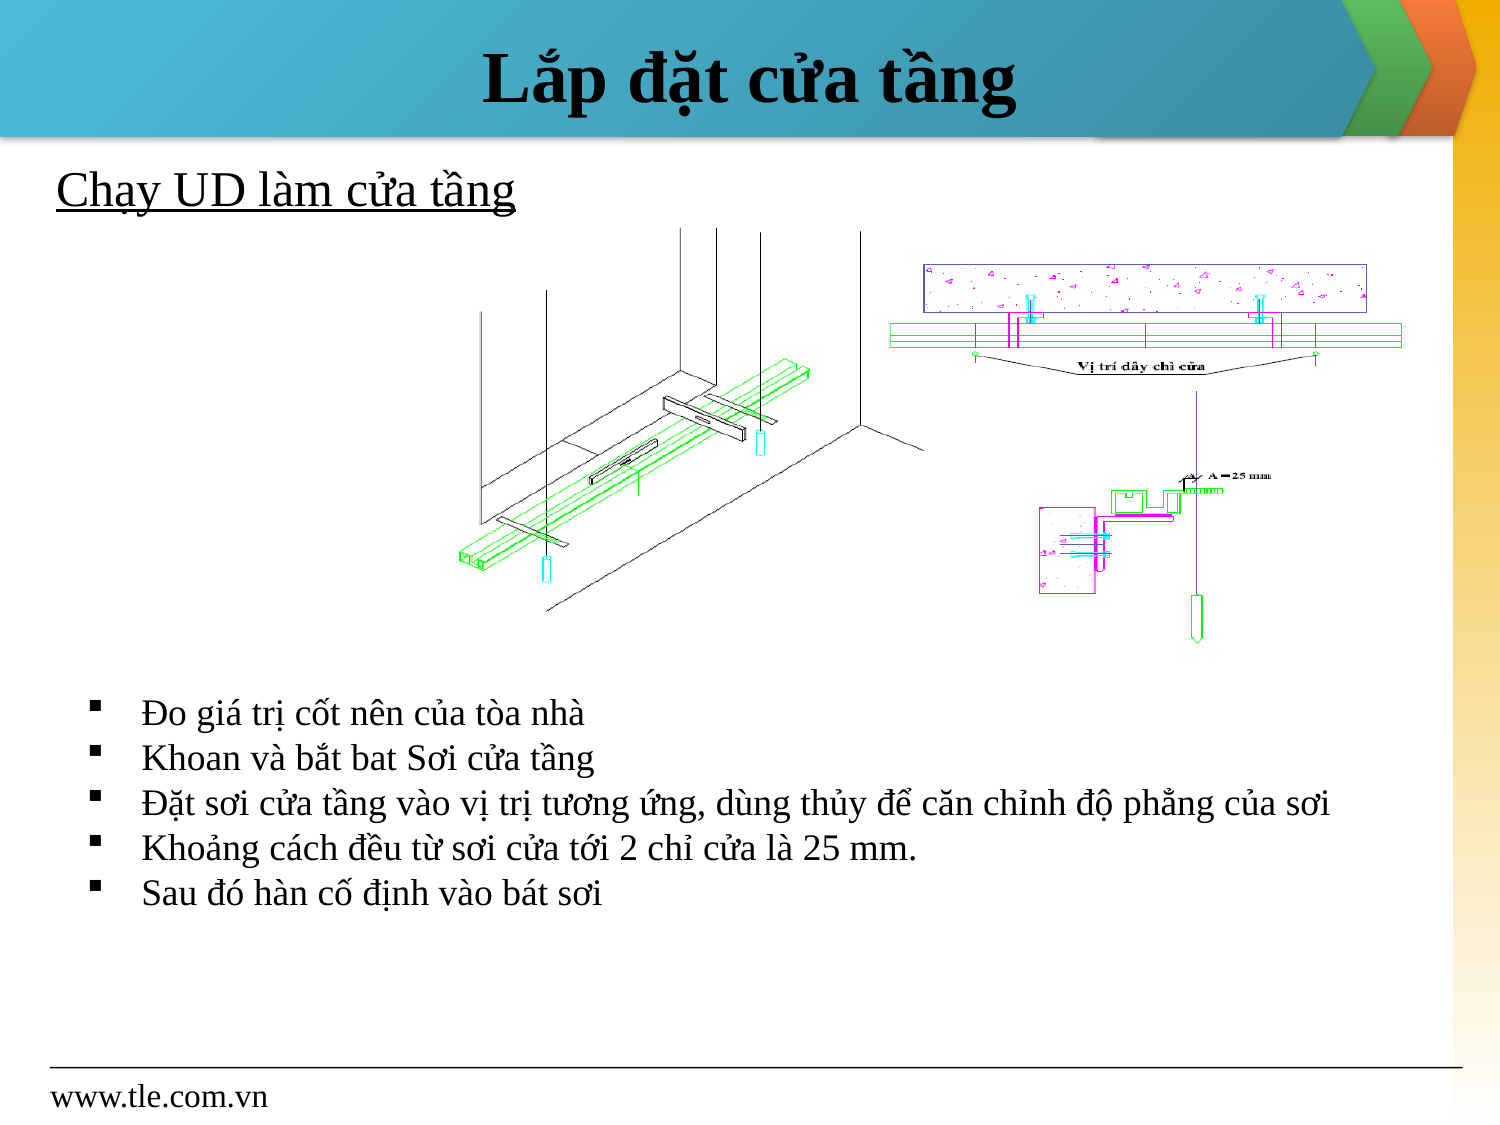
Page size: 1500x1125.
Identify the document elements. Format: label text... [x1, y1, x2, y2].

title Lắp đặt cửa tầng [75, 21, 1425, 125]
slide_number www.tle.com.vn [34, 1054, 386, 1125]
text_box Đo giá trị cốt nên của tòa nhà Khoan và bắt bat Sơi cửa tầng Đặt sơi cửa tầng vào vị trị tương ứng, dùng thủy để căn chỉnh độ phẳng của sơi Khoảng cách đều từ sơi cửa tới 2 chỉ cửa là 25 mm. Sau đó hàn cố định vào bát sơi [72, 680, 1347, 921]
text_box Chạy UD làm cửa tầng [41, 148, 904, 224]
picture [454, 219, 1409, 651]
